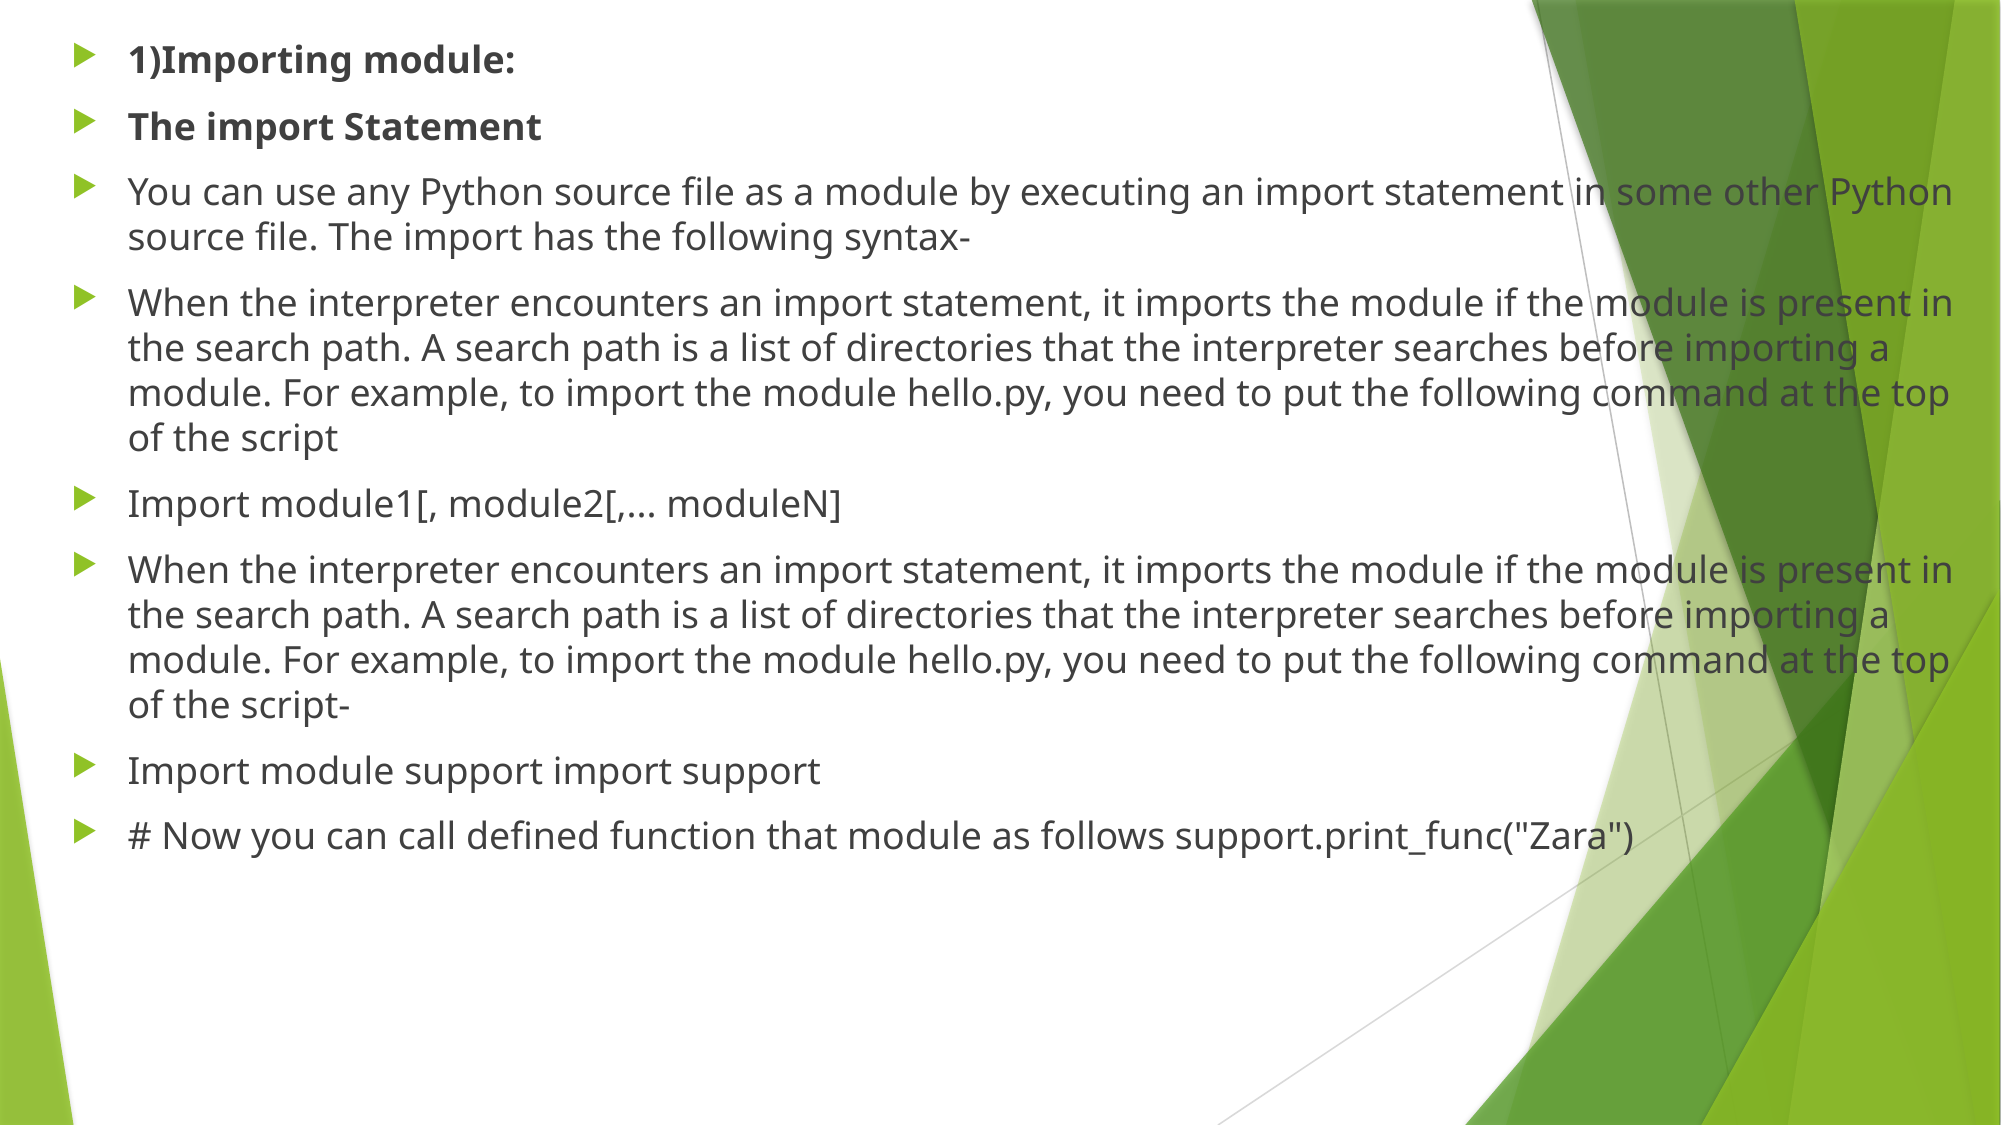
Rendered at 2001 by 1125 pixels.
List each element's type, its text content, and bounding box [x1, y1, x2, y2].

list 1)Importing module: The import Statement You can use any Python source file as a module by executing an import statement in some other Python source file. The import has the following syntax- When the interpreter encounters an import statement, it imports the module if the module is present in the search path. A search path is a list of directories that the interpreter searches before importing a module. For example, to import the module hello.py, you need to put the following command at the top of the script Import module1[, module2[,... moduleN] When the interpreter encounters an import statement, it imports the module if the module is present in the search path. A search path is a list of directories that the interpreter searches before importing a module. For example, to import the module hello.py, you need to put the following command at the top of the script- Import module support import support # Now you can call defined function that module as follows support.print_func("Zara") [56, 29, 1974, 1105]
